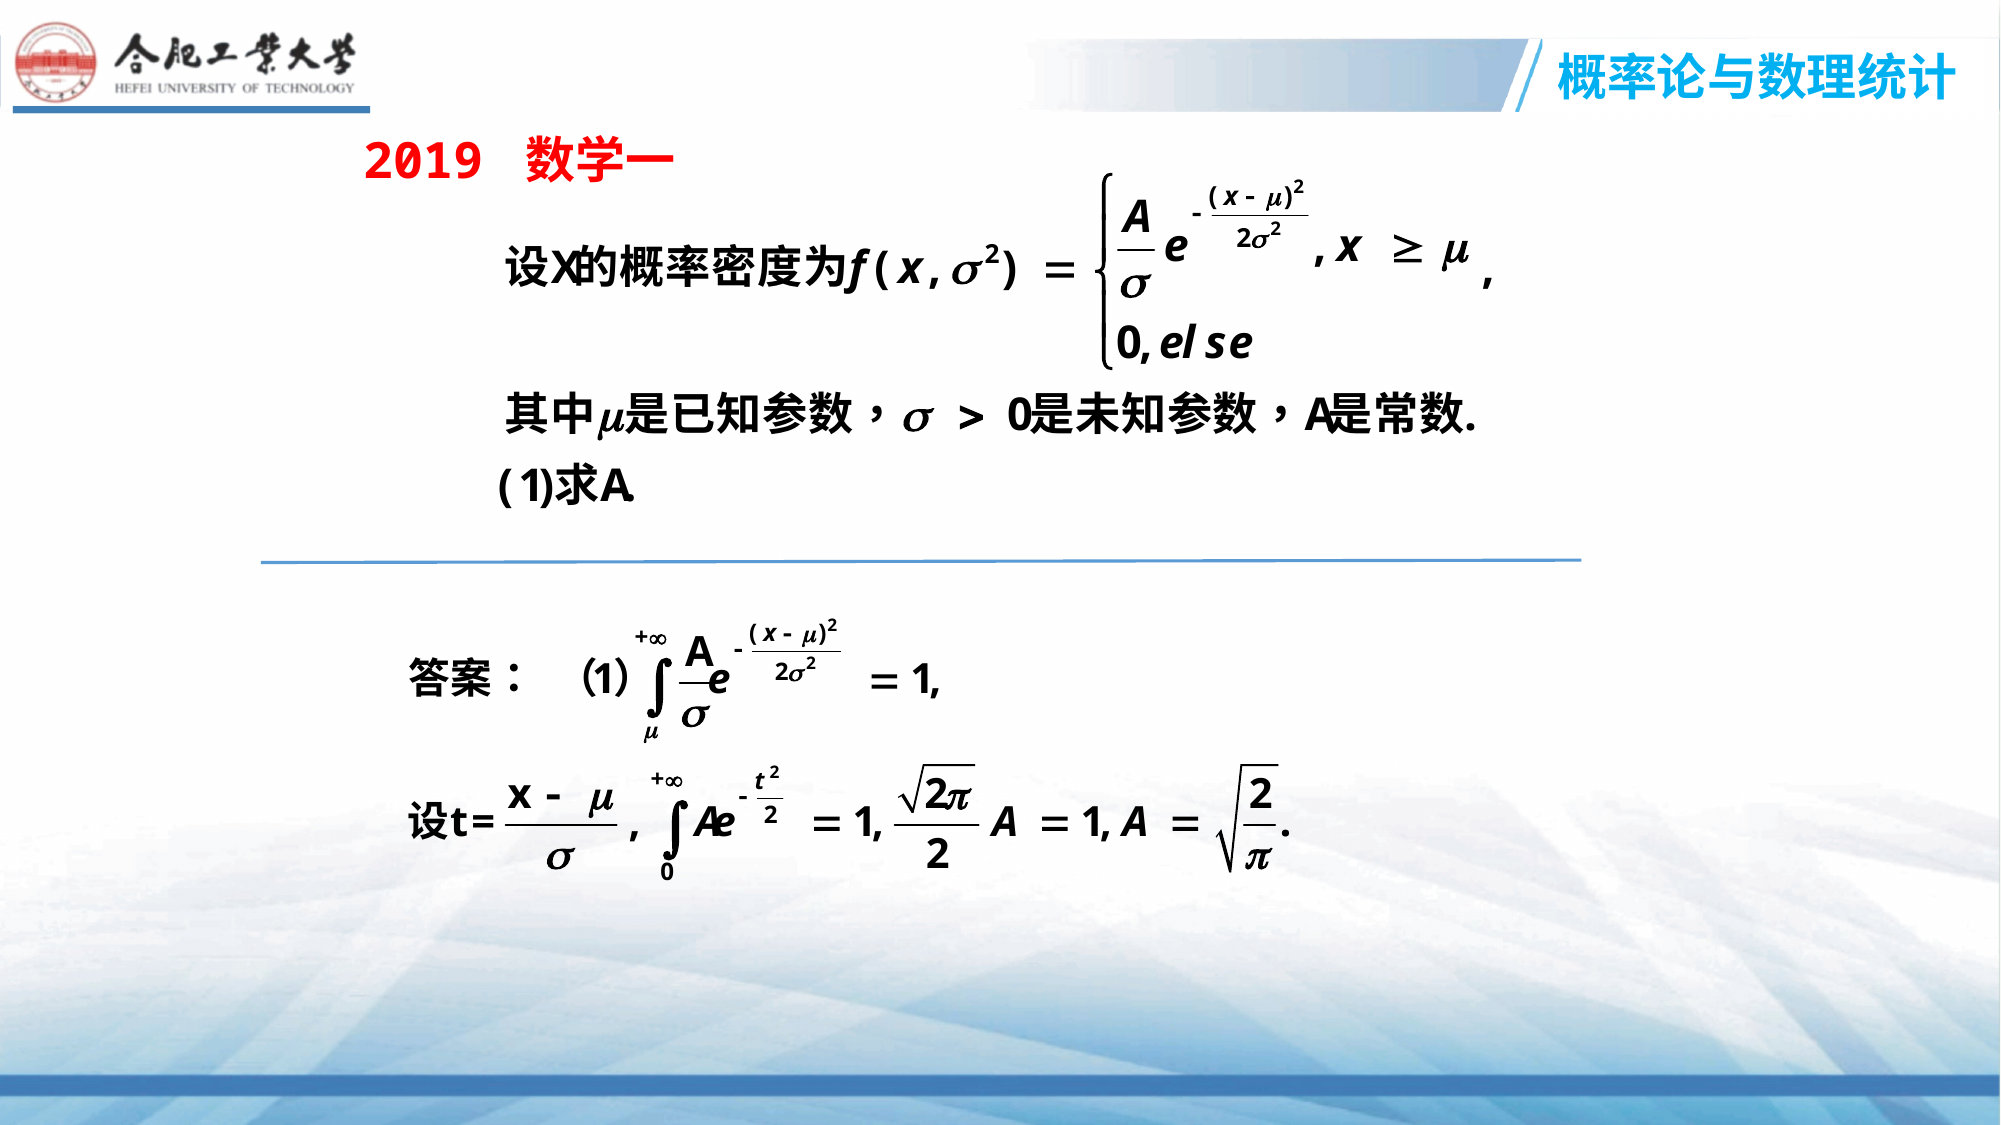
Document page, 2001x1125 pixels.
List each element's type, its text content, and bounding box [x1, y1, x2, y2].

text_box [401, 606, 1300, 894]
text_box 2019 数学一 [348, 121, 785, 196]
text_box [497, 158, 1503, 516]
picture [0, 0, 2001, 1125]
